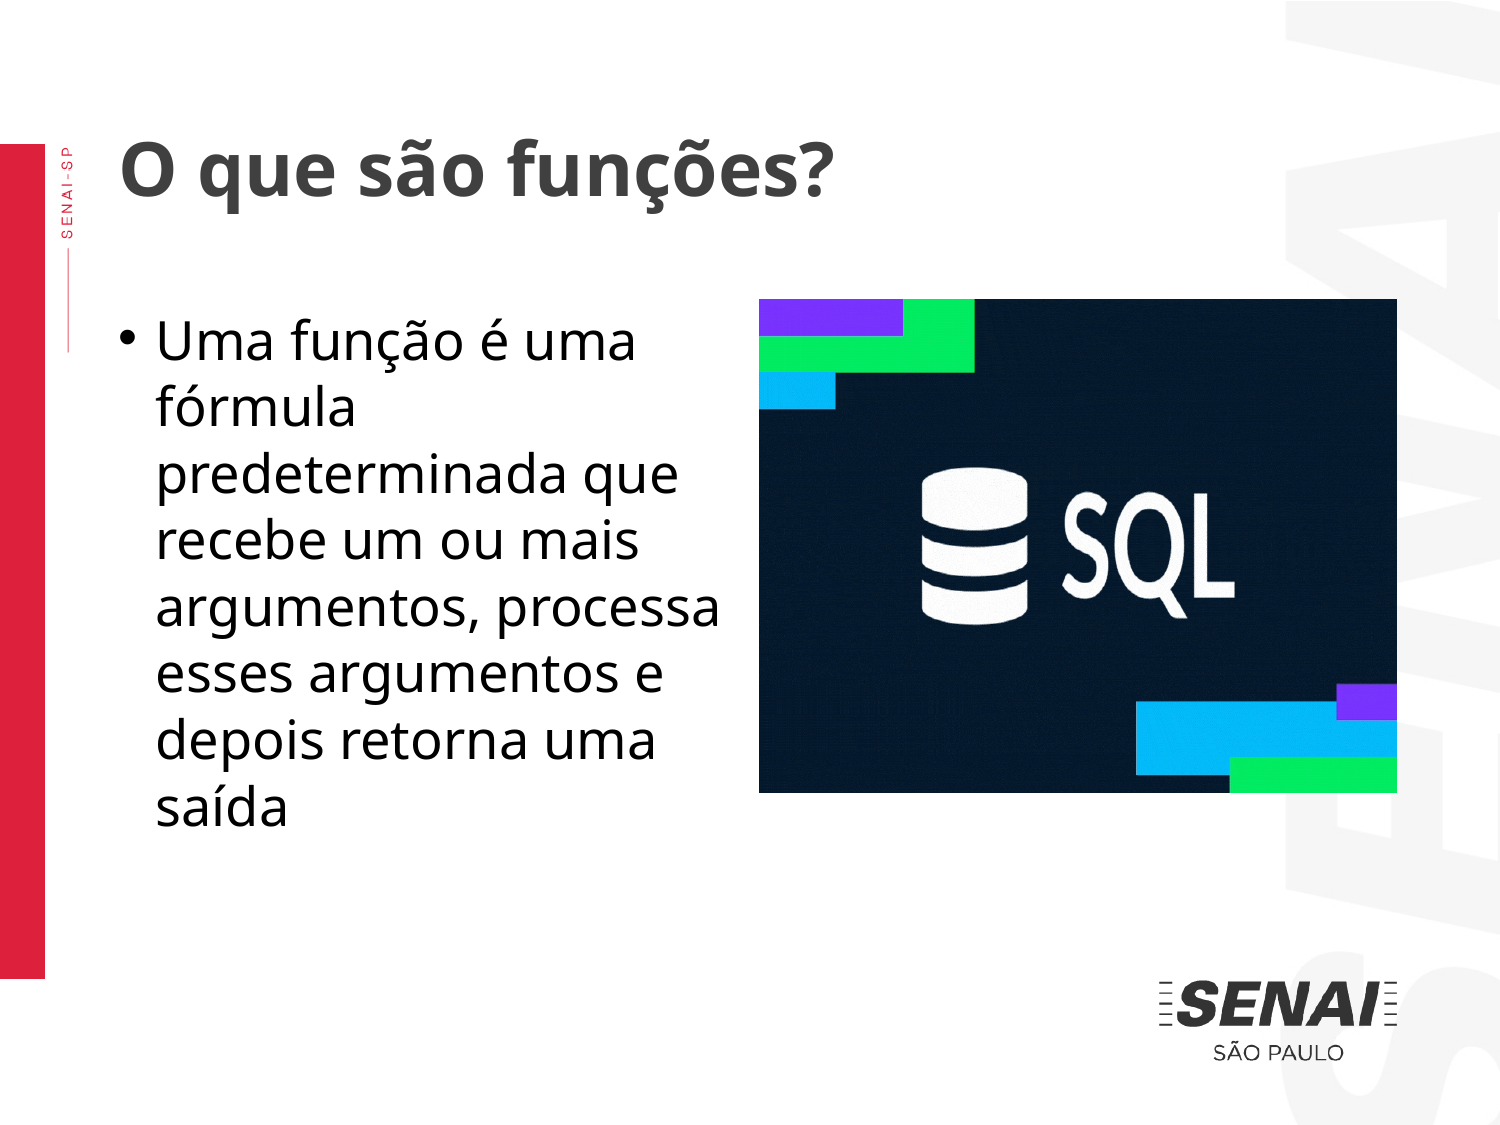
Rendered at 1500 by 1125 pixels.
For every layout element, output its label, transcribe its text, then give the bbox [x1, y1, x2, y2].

list Uma função é uma fórmula predeterminada que recebe um ou mais argumentos, processa esses argumentos e depois retorna uma saída [103, 299, 741, 1014]
picture [0, 0, 1500, 1125]
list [759, 299, 1397, 793]
title O que são funções? [103, 59, 1397, 278]
